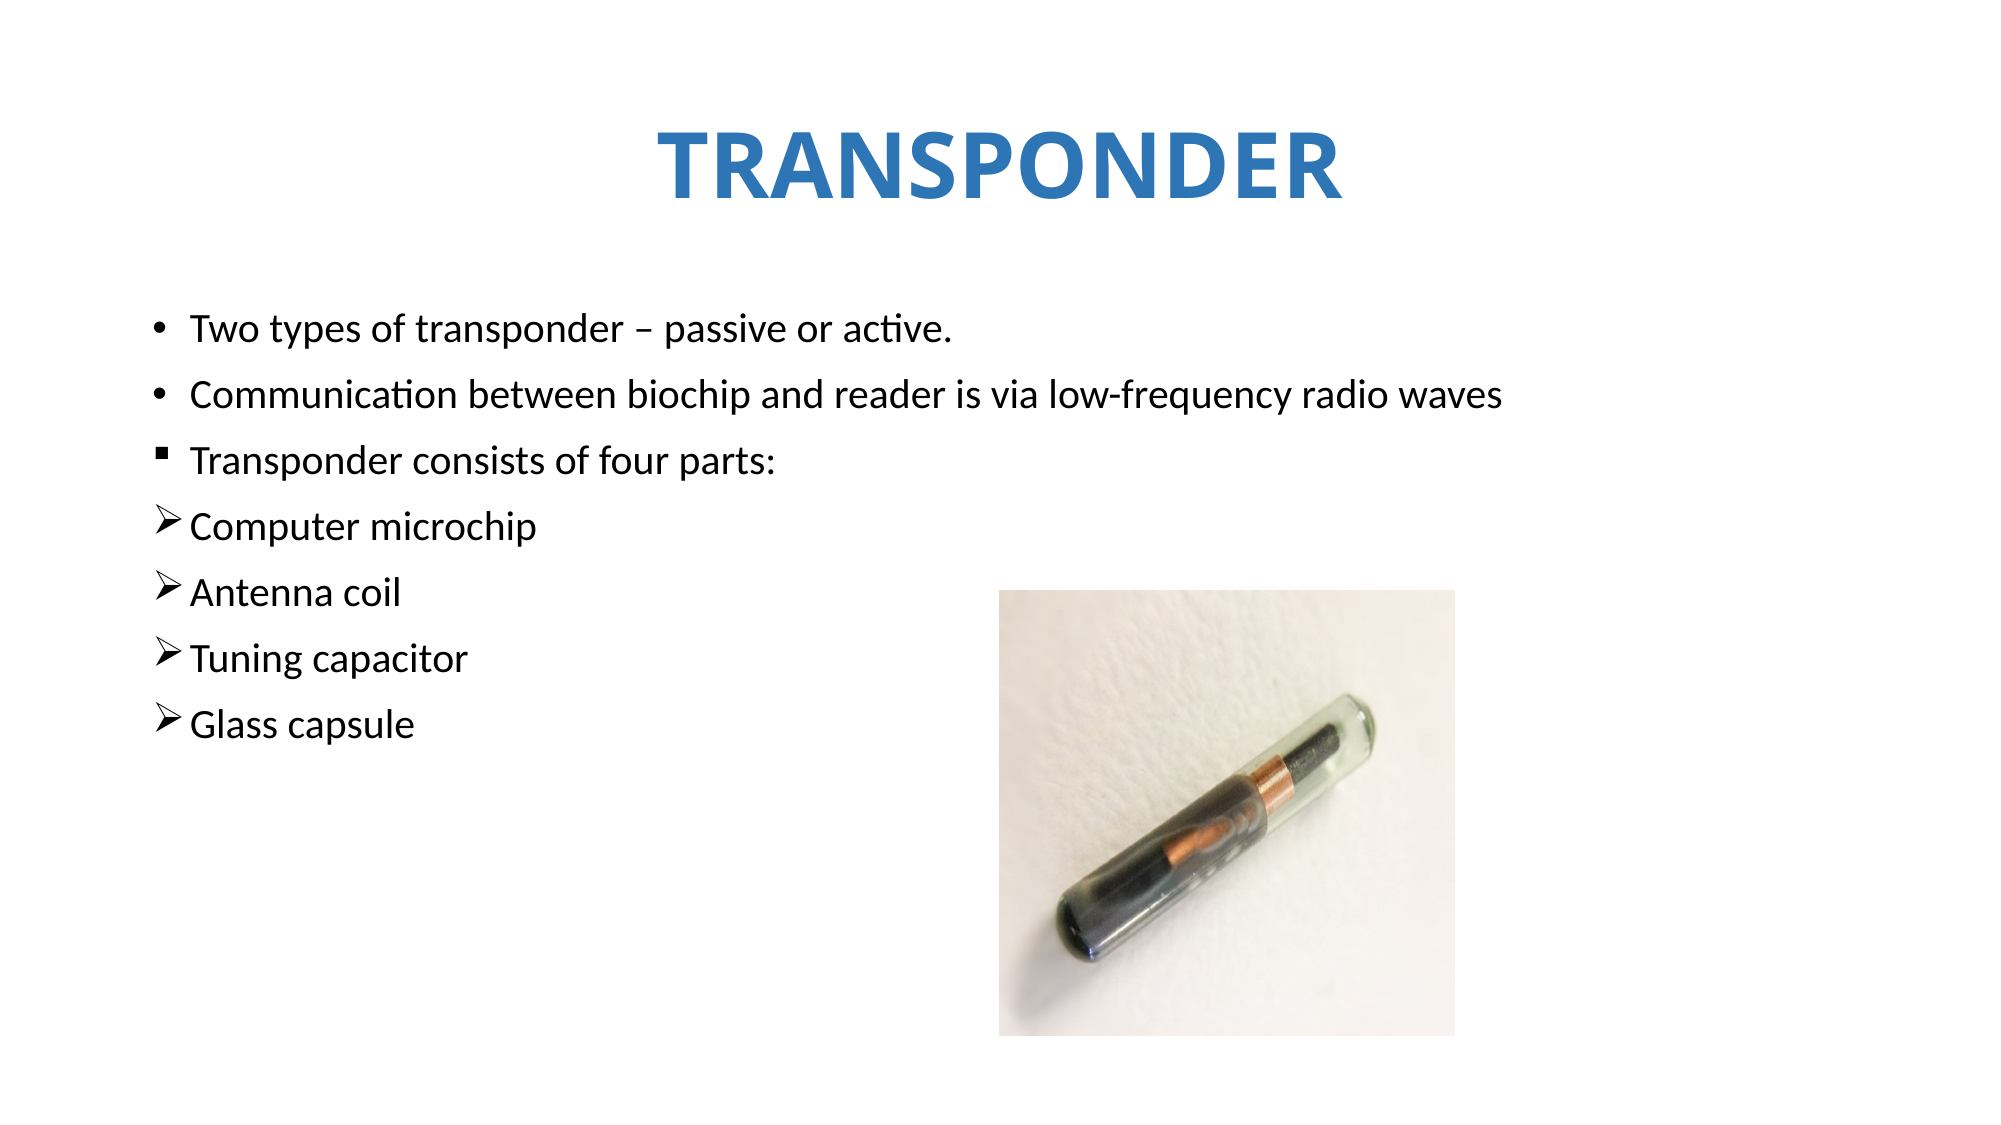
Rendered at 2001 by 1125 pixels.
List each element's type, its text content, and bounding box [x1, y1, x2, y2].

title TRANSPONDER [137, 59, 1863, 278]
list Two types of transponder – passive or active. Communication between biochip and reader is via low-frequency radio waves Transponder consists of four parts: Computer microchip Antenna coil Tuning capacitor Glass capsule [137, 299, 1863, 1014]
picture [999, 590, 1455, 1036]
